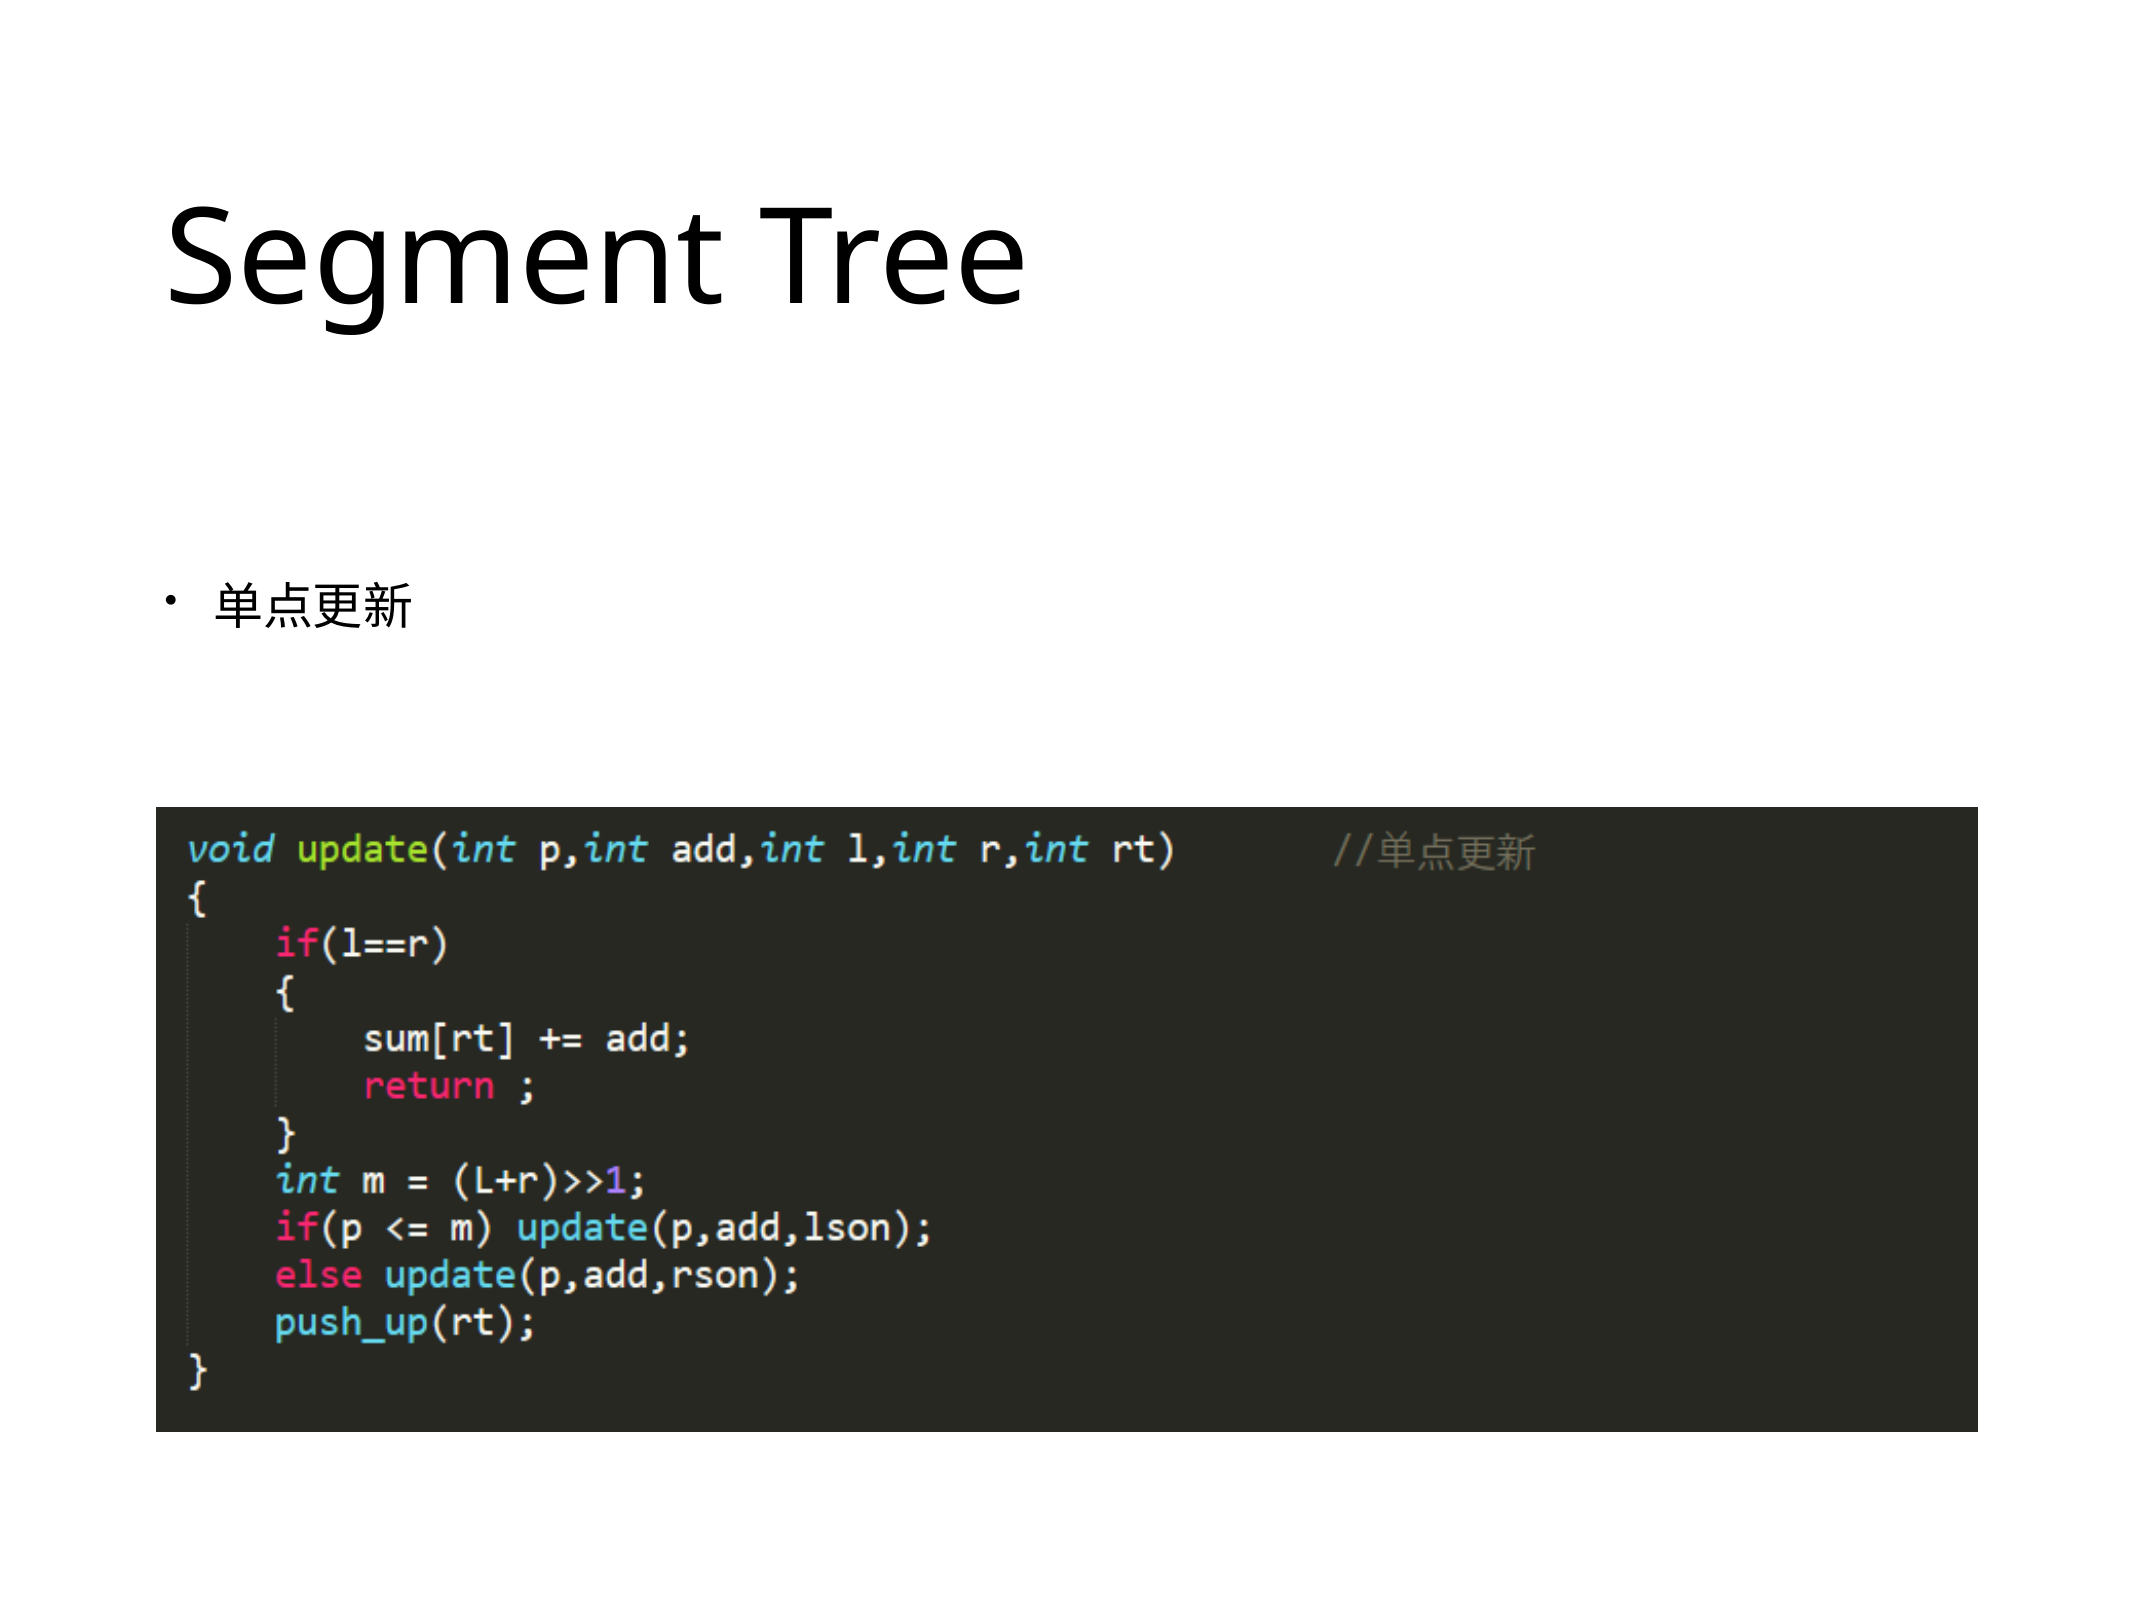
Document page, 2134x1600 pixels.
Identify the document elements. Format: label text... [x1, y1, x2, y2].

picture [155, 806, 1978, 1432]
title Segment Tree [155, 72, 1978, 426]
list 单点更新 [155, 426, 1978, 783]
